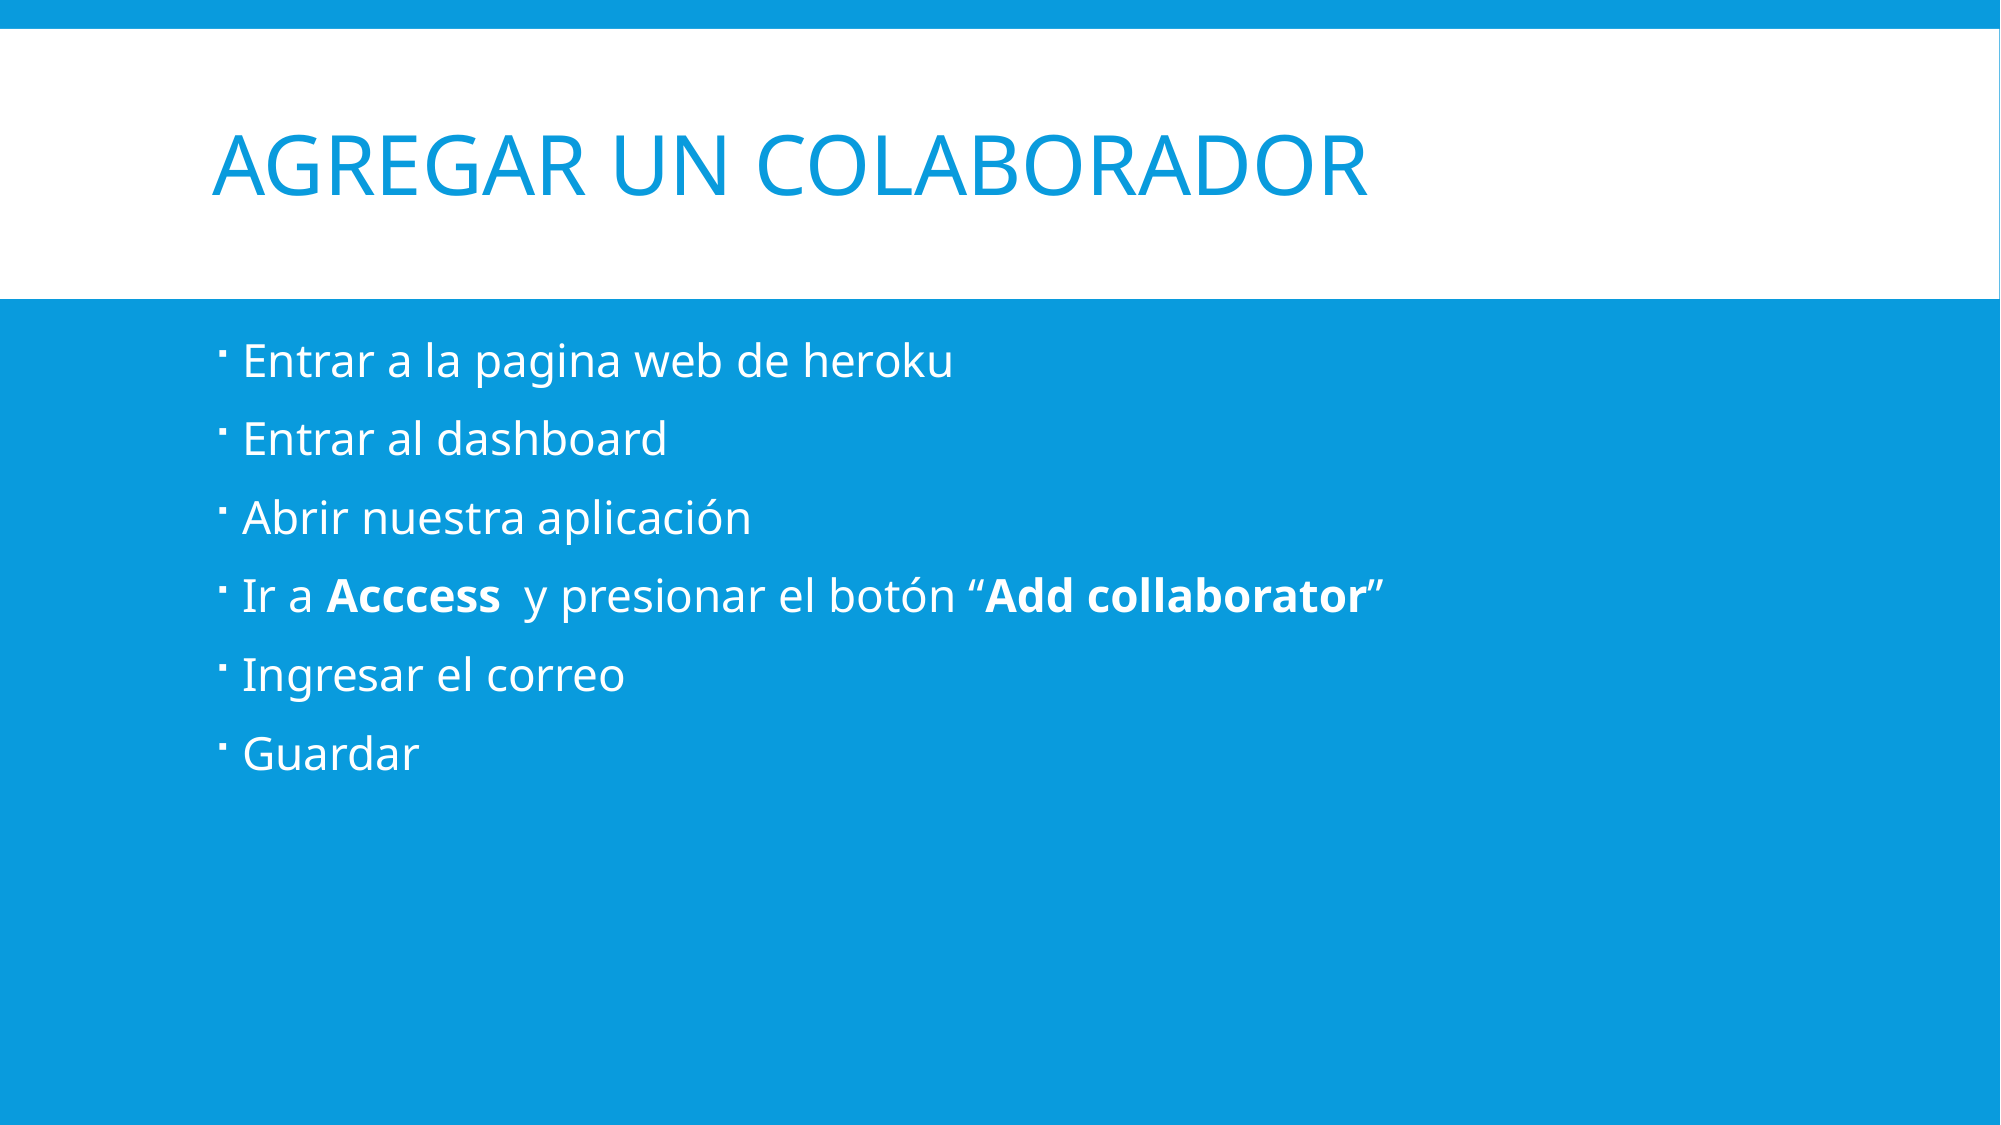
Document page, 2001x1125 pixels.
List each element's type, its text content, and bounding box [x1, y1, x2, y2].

list Entrar a la pagina web de heroku Entrar al dashboard Abrir nuestra aplicación Ir a Acccess y presionar el botón “Add collaborator” Ingresar el correo Guardar [197, 329, 1803, 1020]
title Agregar un colaborador [197, 46, 1803, 295]
